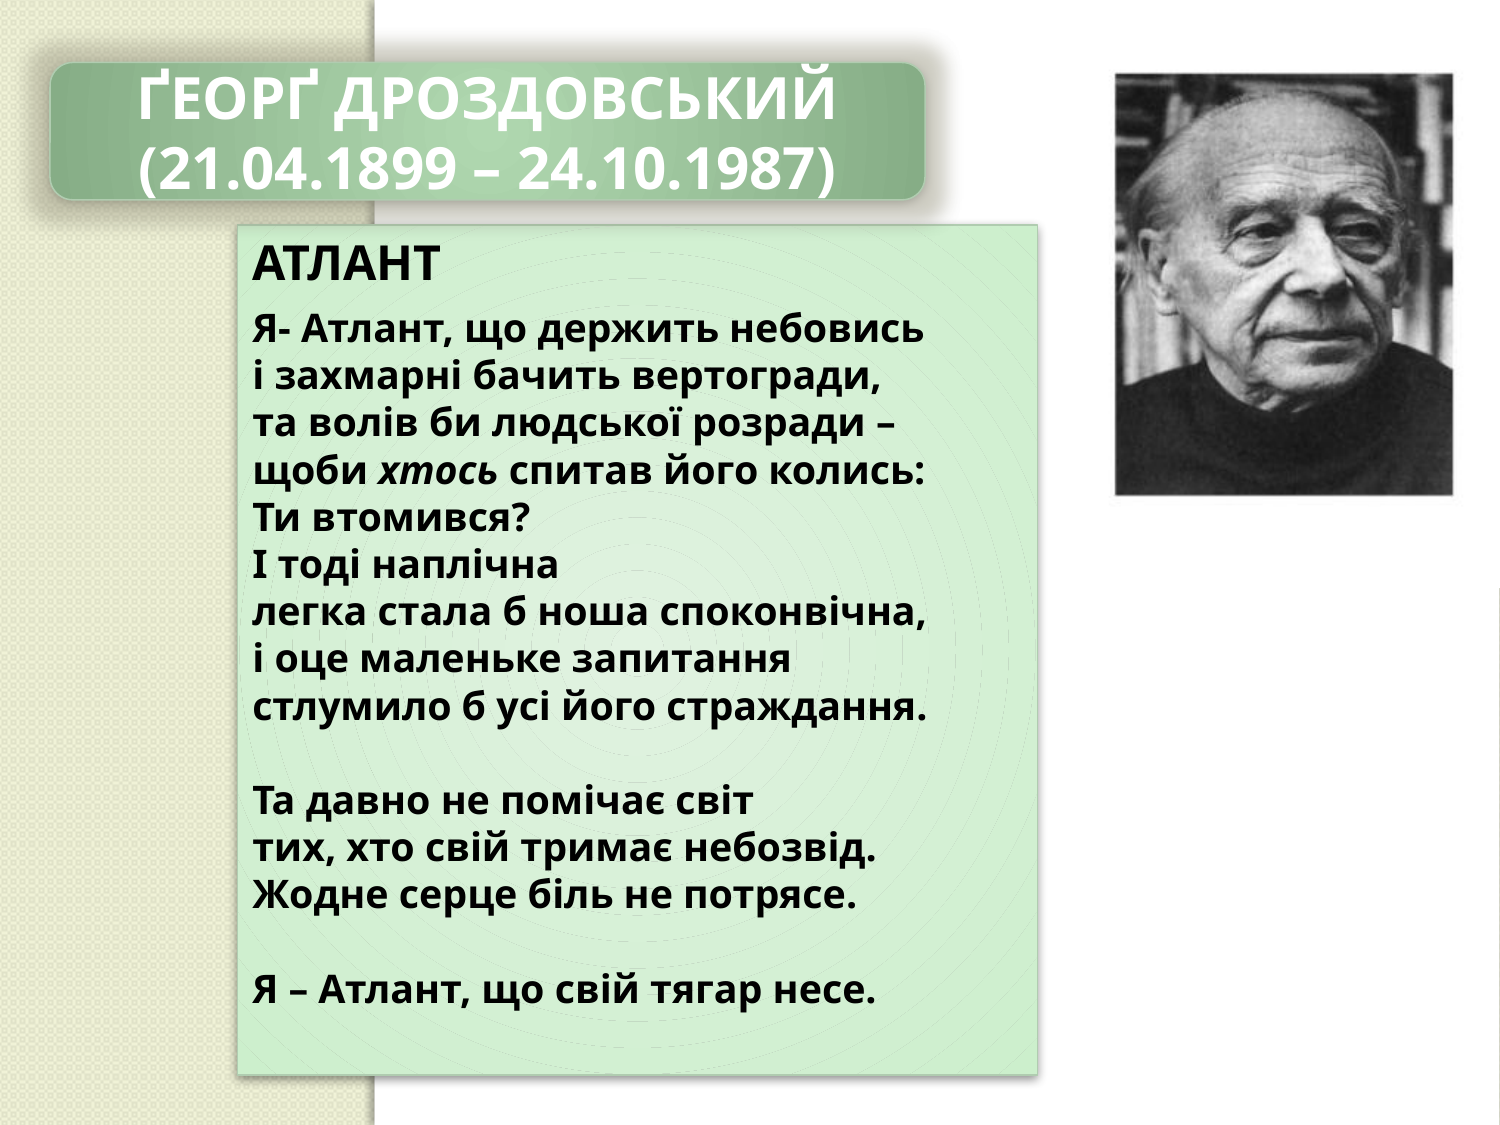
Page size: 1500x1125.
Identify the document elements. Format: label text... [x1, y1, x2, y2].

title АТЛАНТ Я- Атлант, що держить небовись і захмарні бачить вертогради, та волів би людської розради – щоби хтось спитав його колись: Ти втомився? І тоді наплічна легка стала б ноша споконвічна, і оце маленьке запитання стлумило б усі його страждання. Та давно не помічає світ тих, хто свій тримає небозвід. Жодне серце біль не потрясе. Я – Атлант, що свій тягар несе. [237, 224, 1038, 1076]
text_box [49, 62, 926, 201]
picture [1062, 0, 1500, 588]
